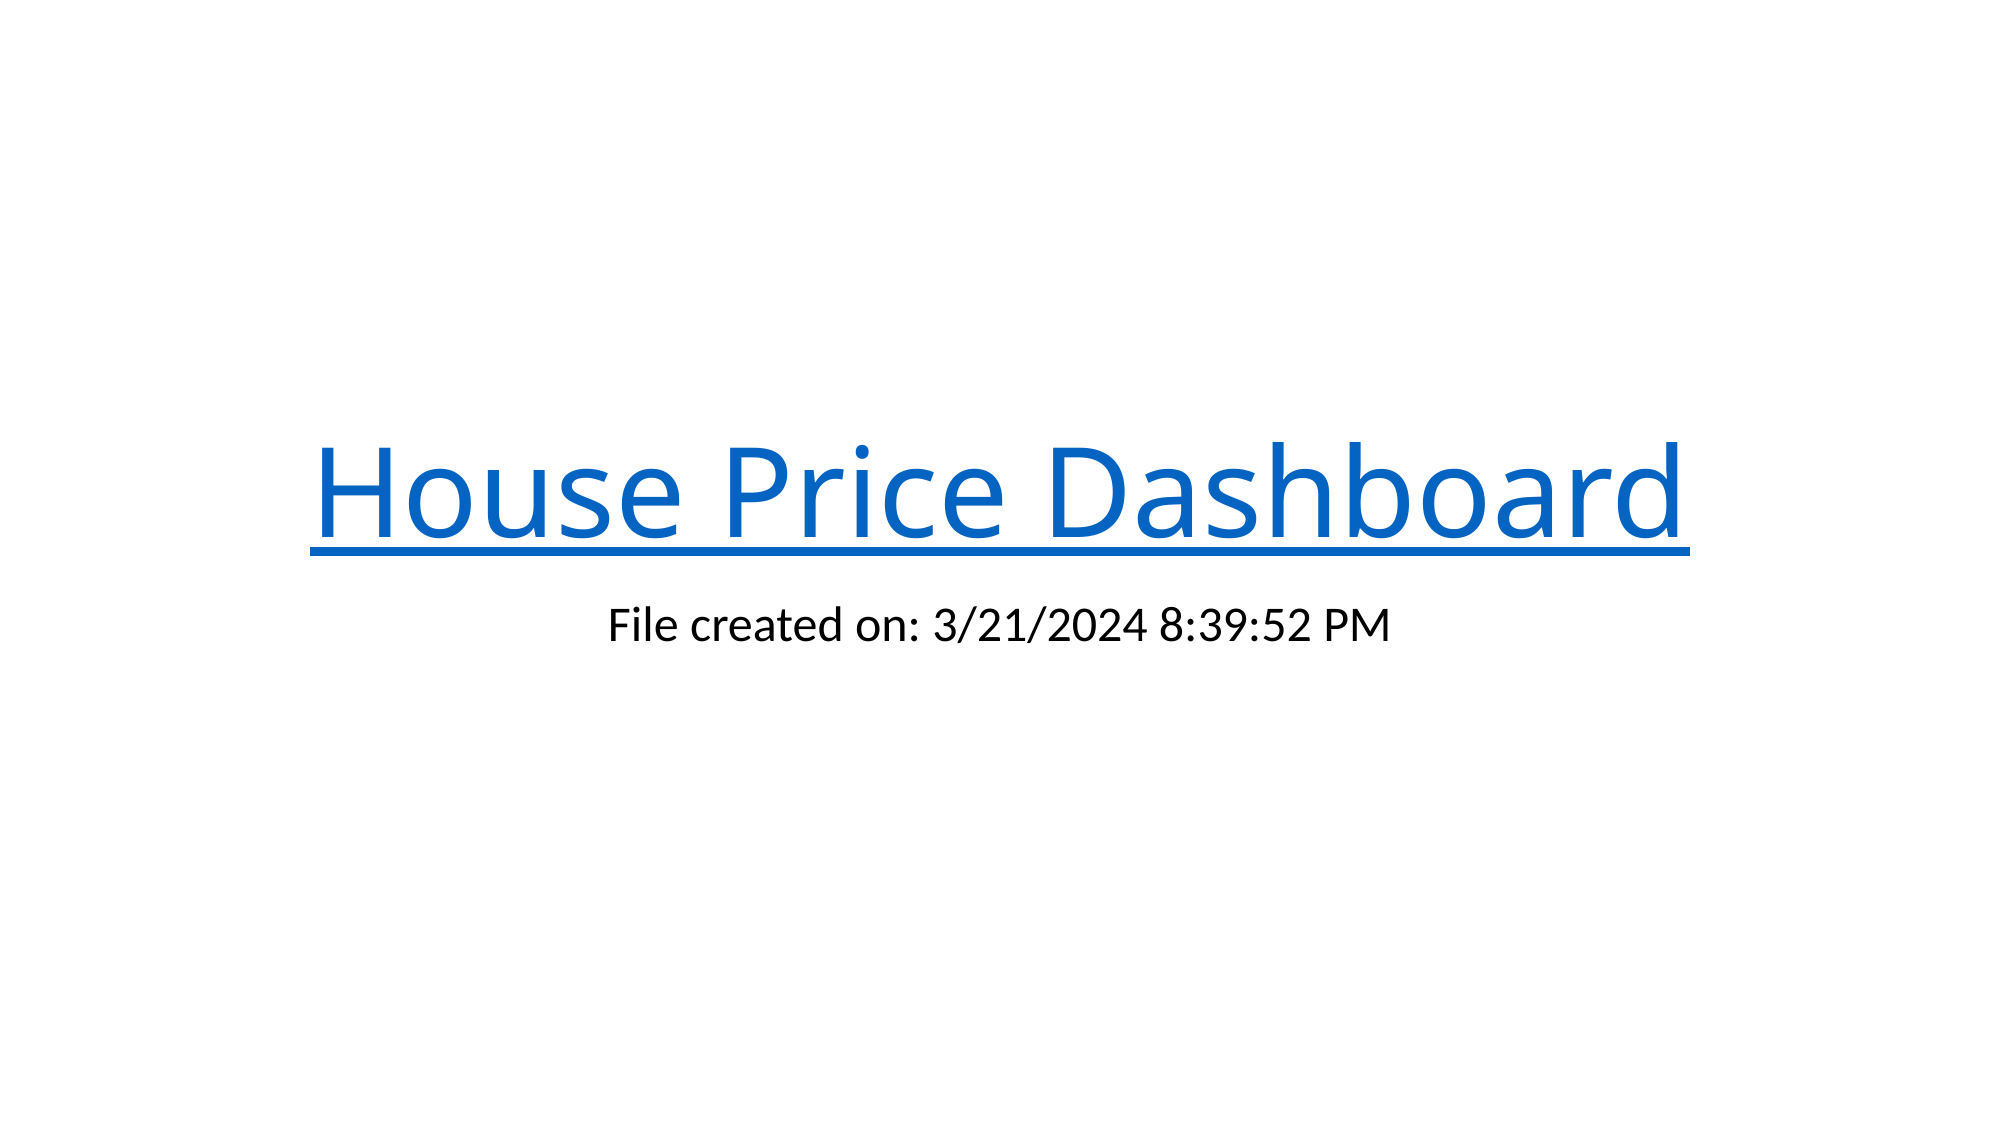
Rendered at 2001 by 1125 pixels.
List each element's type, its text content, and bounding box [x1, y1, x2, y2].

title House Price Dashboard [249, 184, 1750, 576]
subtitle File created on: 3/21/2024 8:39:52 PM [249, 590, 1750, 863]
